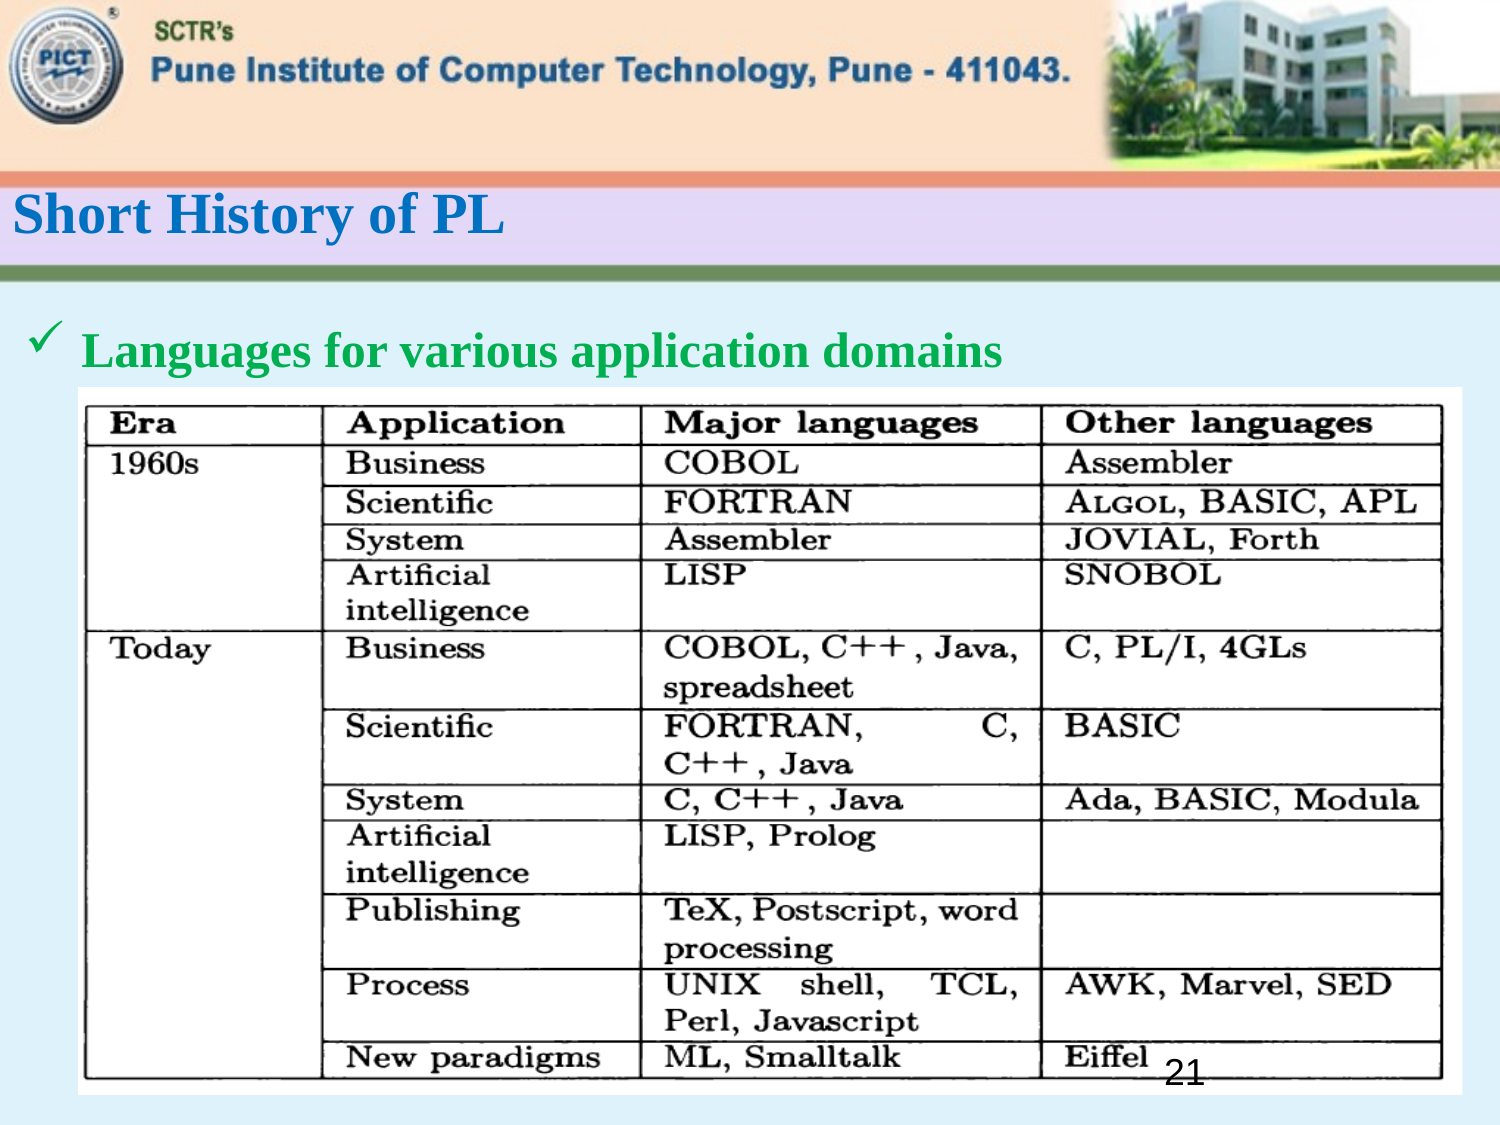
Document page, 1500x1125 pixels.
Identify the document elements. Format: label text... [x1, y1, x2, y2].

title Short History of PL [12, 174, 1475, 246]
list Languages for various application domains [24, 287, 1488, 561]
picture [0, 0, 1500, 1125]
